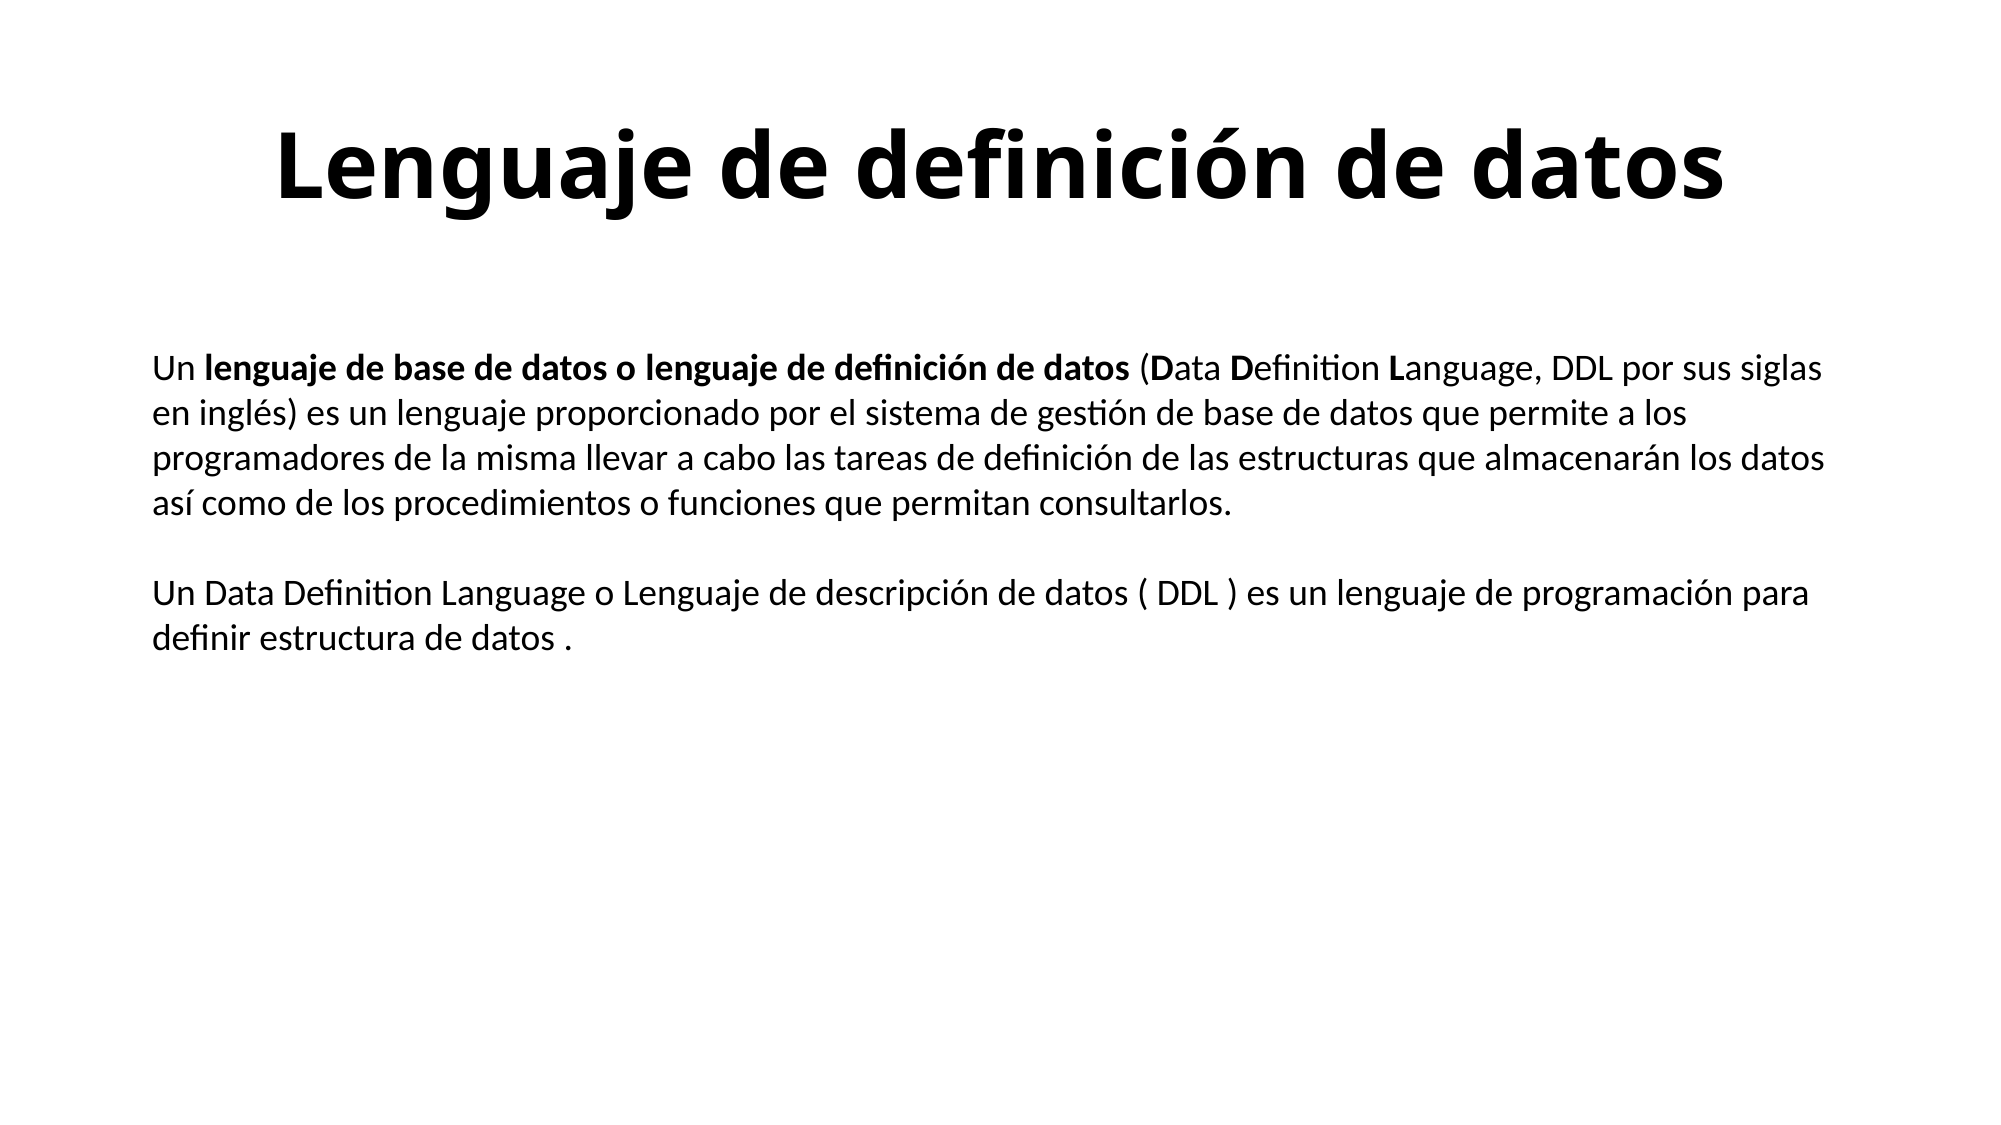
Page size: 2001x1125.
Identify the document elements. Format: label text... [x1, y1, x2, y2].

title Lenguaje de definición de datos [137, 59, 1863, 278]
text_box Un lenguaje de base de datos o lenguaje de definición de datos (Data Definition Language, DDL por sus siglas en inglés) es un lenguaje proporcionado por el sistema de gestión de base de datos que permite a los programadores de la misma llevar a cabo las tareas de definición de las estructuras que almacenarán los datos así como de los procedimientos o funciones que permitan consultarlos. Un Data Definition Language o Lenguaje de descripción de datos ( DDL ) es un lenguaje de programación para definir estructura de datos . [137, 336, 1863, 666]
